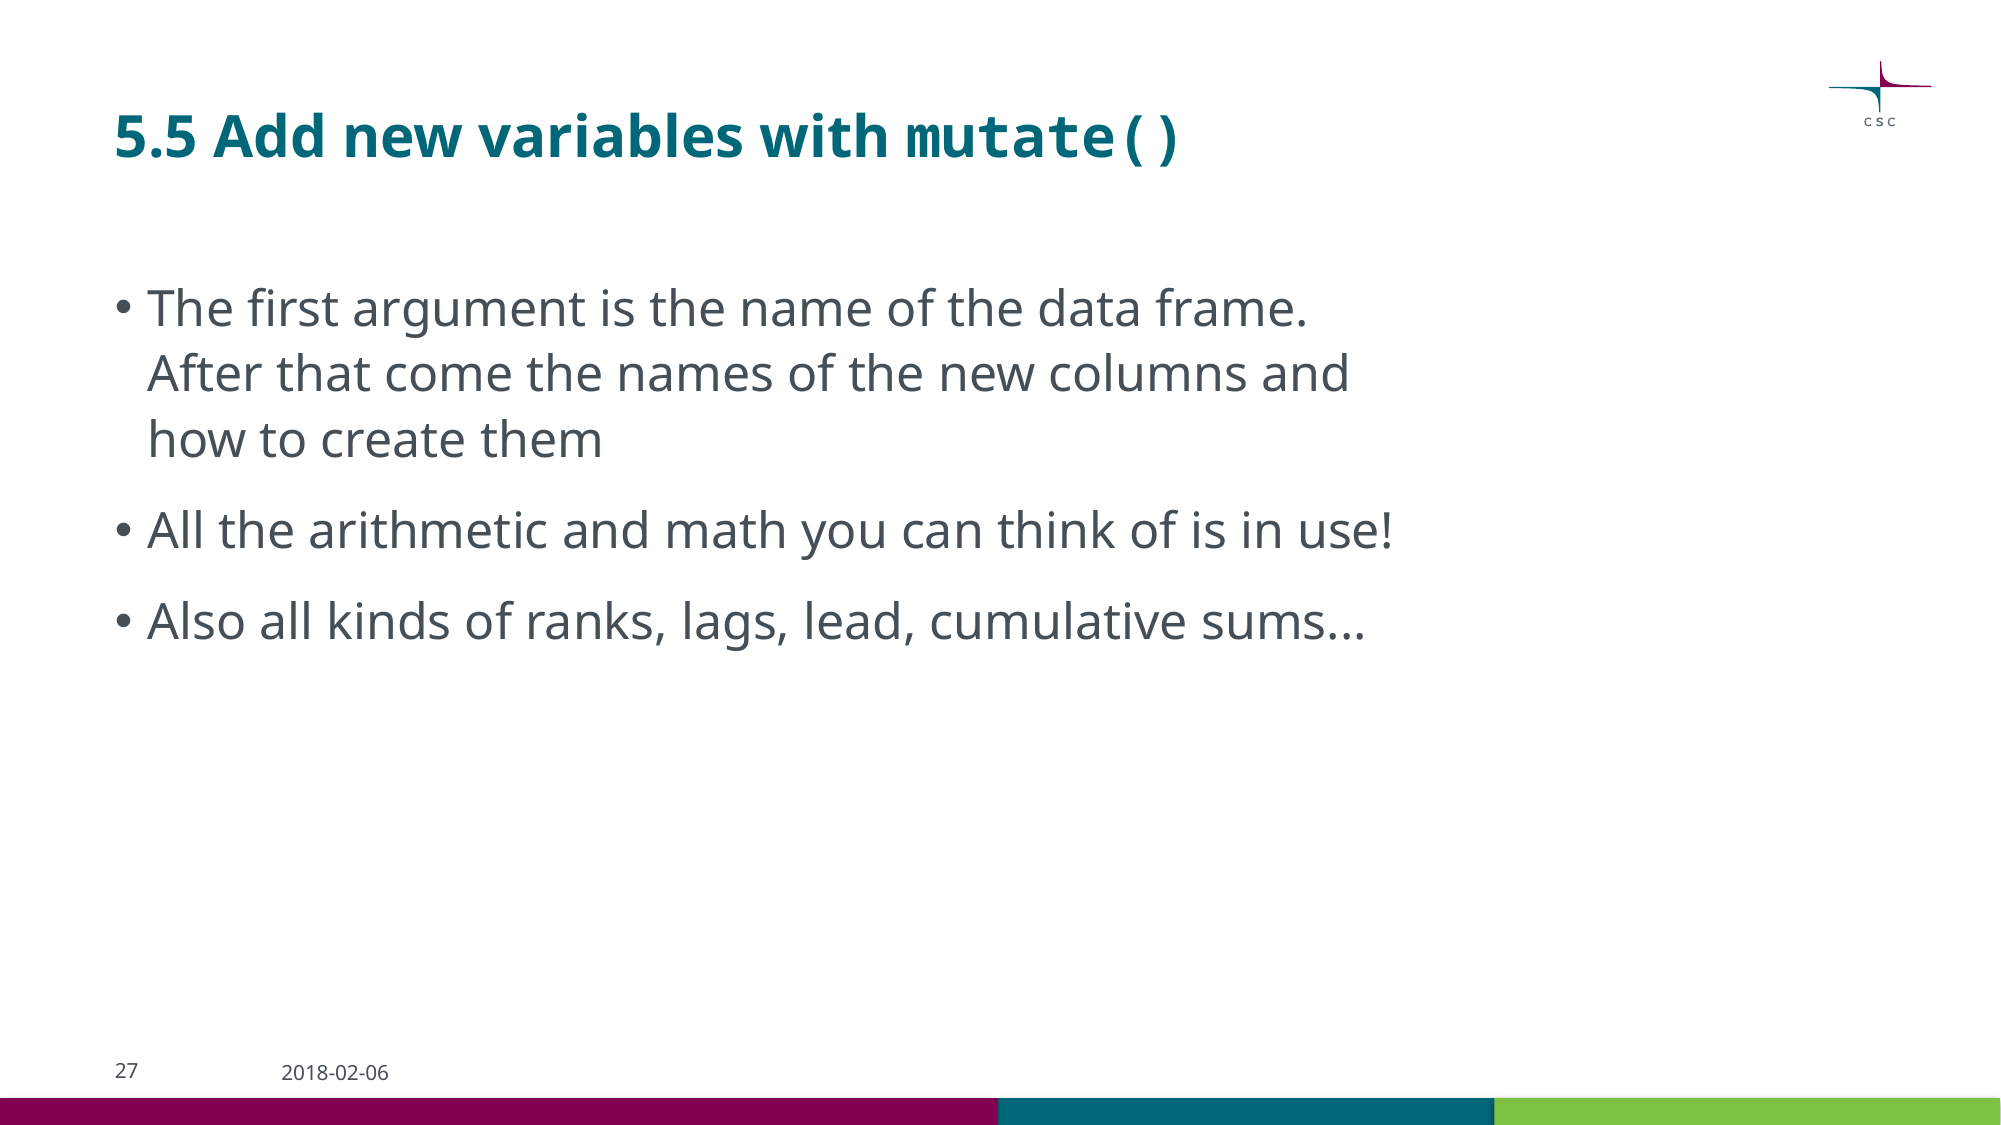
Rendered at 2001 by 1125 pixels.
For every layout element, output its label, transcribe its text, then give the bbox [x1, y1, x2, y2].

list The first argument is the name of the data frame. After that come the names of the new columns and how to create them All the arithmetic and math you can think of is in use! Also all kinds of ranks, lags, lead, cumulative sums... [99, 262, 1450, 1005]
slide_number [266, 1046, 480, 1099]
slide_number 27 [99, 1046, 242, 1099]
title 5.5 Add new variables with mutate() [99, 40, 1794, 229]
